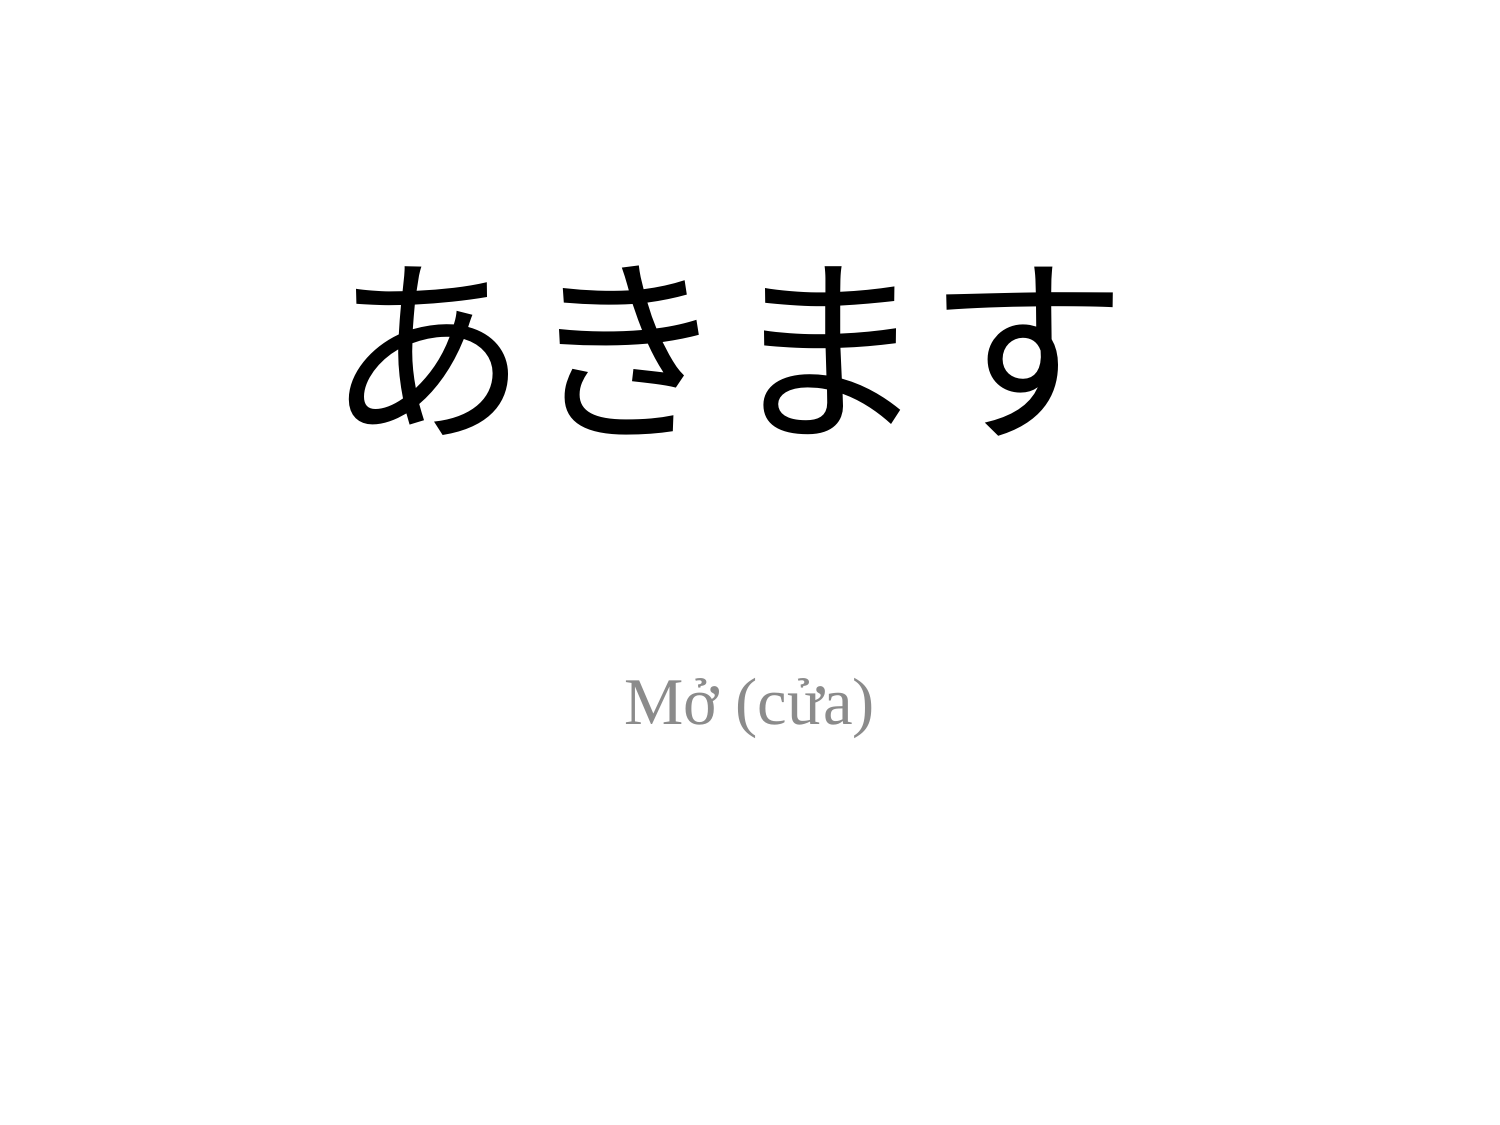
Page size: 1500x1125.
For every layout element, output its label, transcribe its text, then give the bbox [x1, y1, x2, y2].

subtitle Mở (cửa) [225, 650, 1275, 925]
title あきます [112, 99, 1388, 591]
